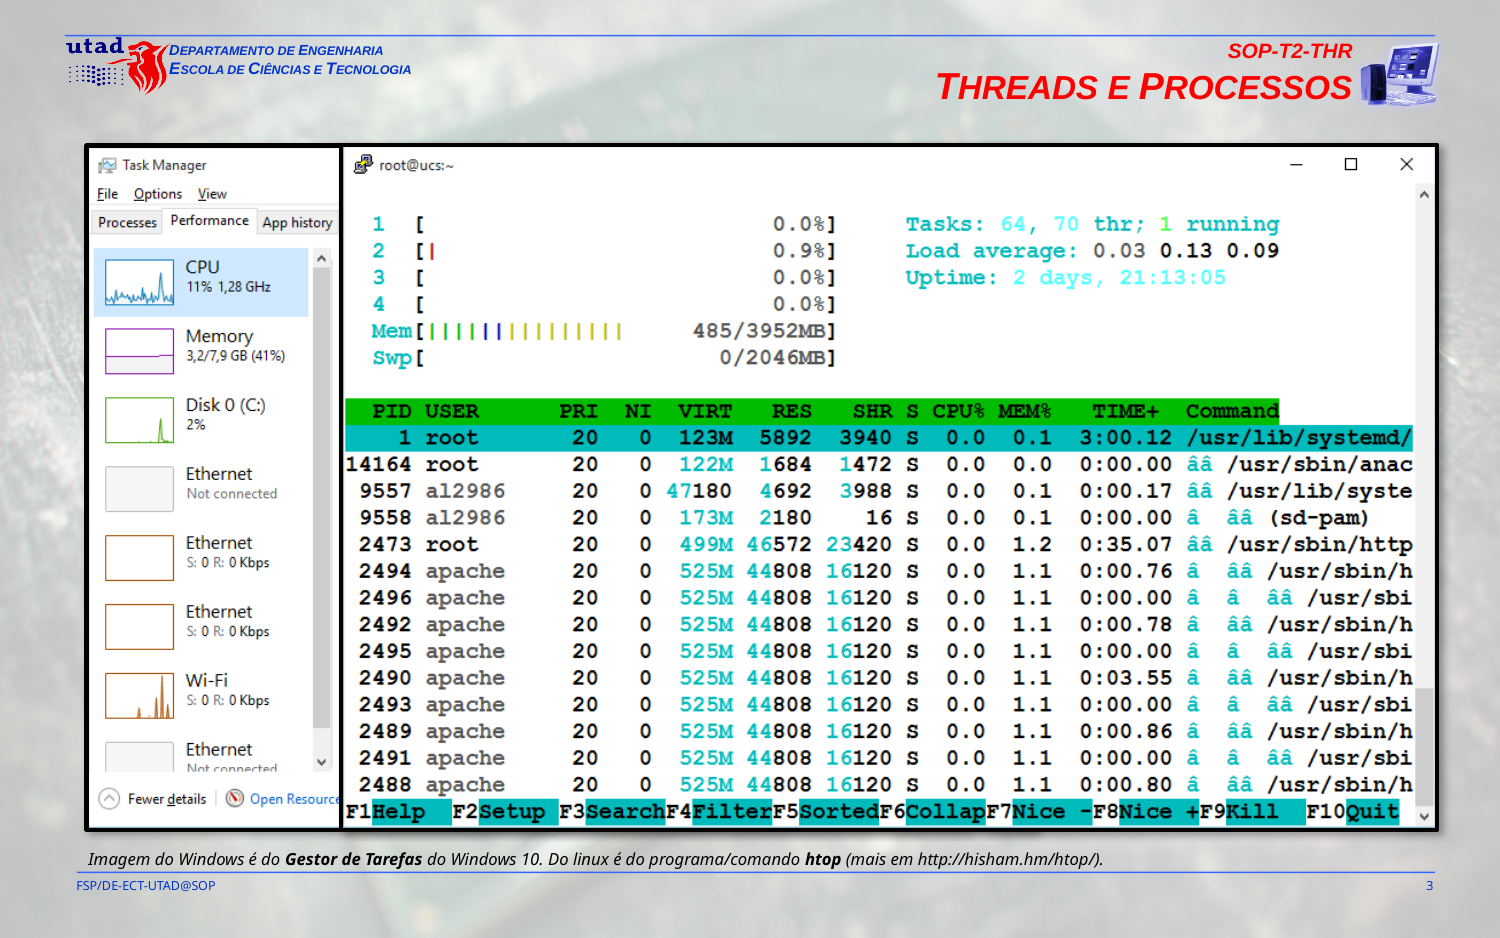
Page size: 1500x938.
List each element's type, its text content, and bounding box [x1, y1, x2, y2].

picture [1352, 33, 1447, 115]
picture [88, 146, 1436, 828]
text_box Imagem do Windows é do Gestor de Tarefas do Windows 10. Do linux é do programa/comando htop (mais em http://hisham.hm/htop/). [76, 842, 1436, 875]
title SOP-T2-THR THREADS E PROCESSOS [493, 31, 1365, 103]
picture [64, 35, 172, 97]
